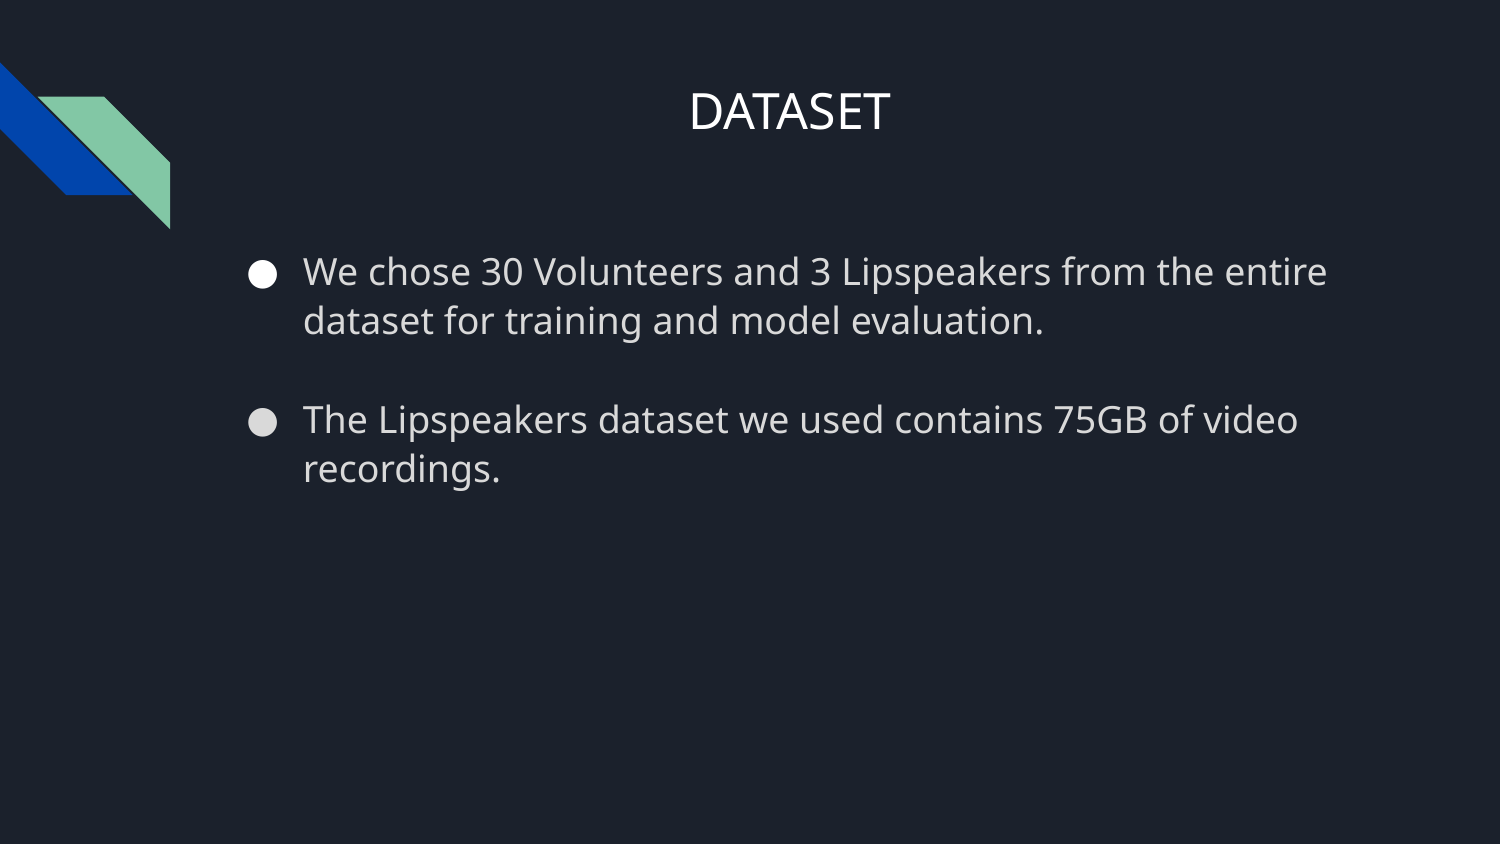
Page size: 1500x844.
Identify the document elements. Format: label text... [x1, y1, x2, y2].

title DATASET [212, 64, 1368, 183]
list We chose 30 Volunteers and 3 Lipspeakers from the entire dataset for training and model evaluation. The Lipspeakers dataset we used contains 75GB of video recordings. [212, 183, 1368, 661]
